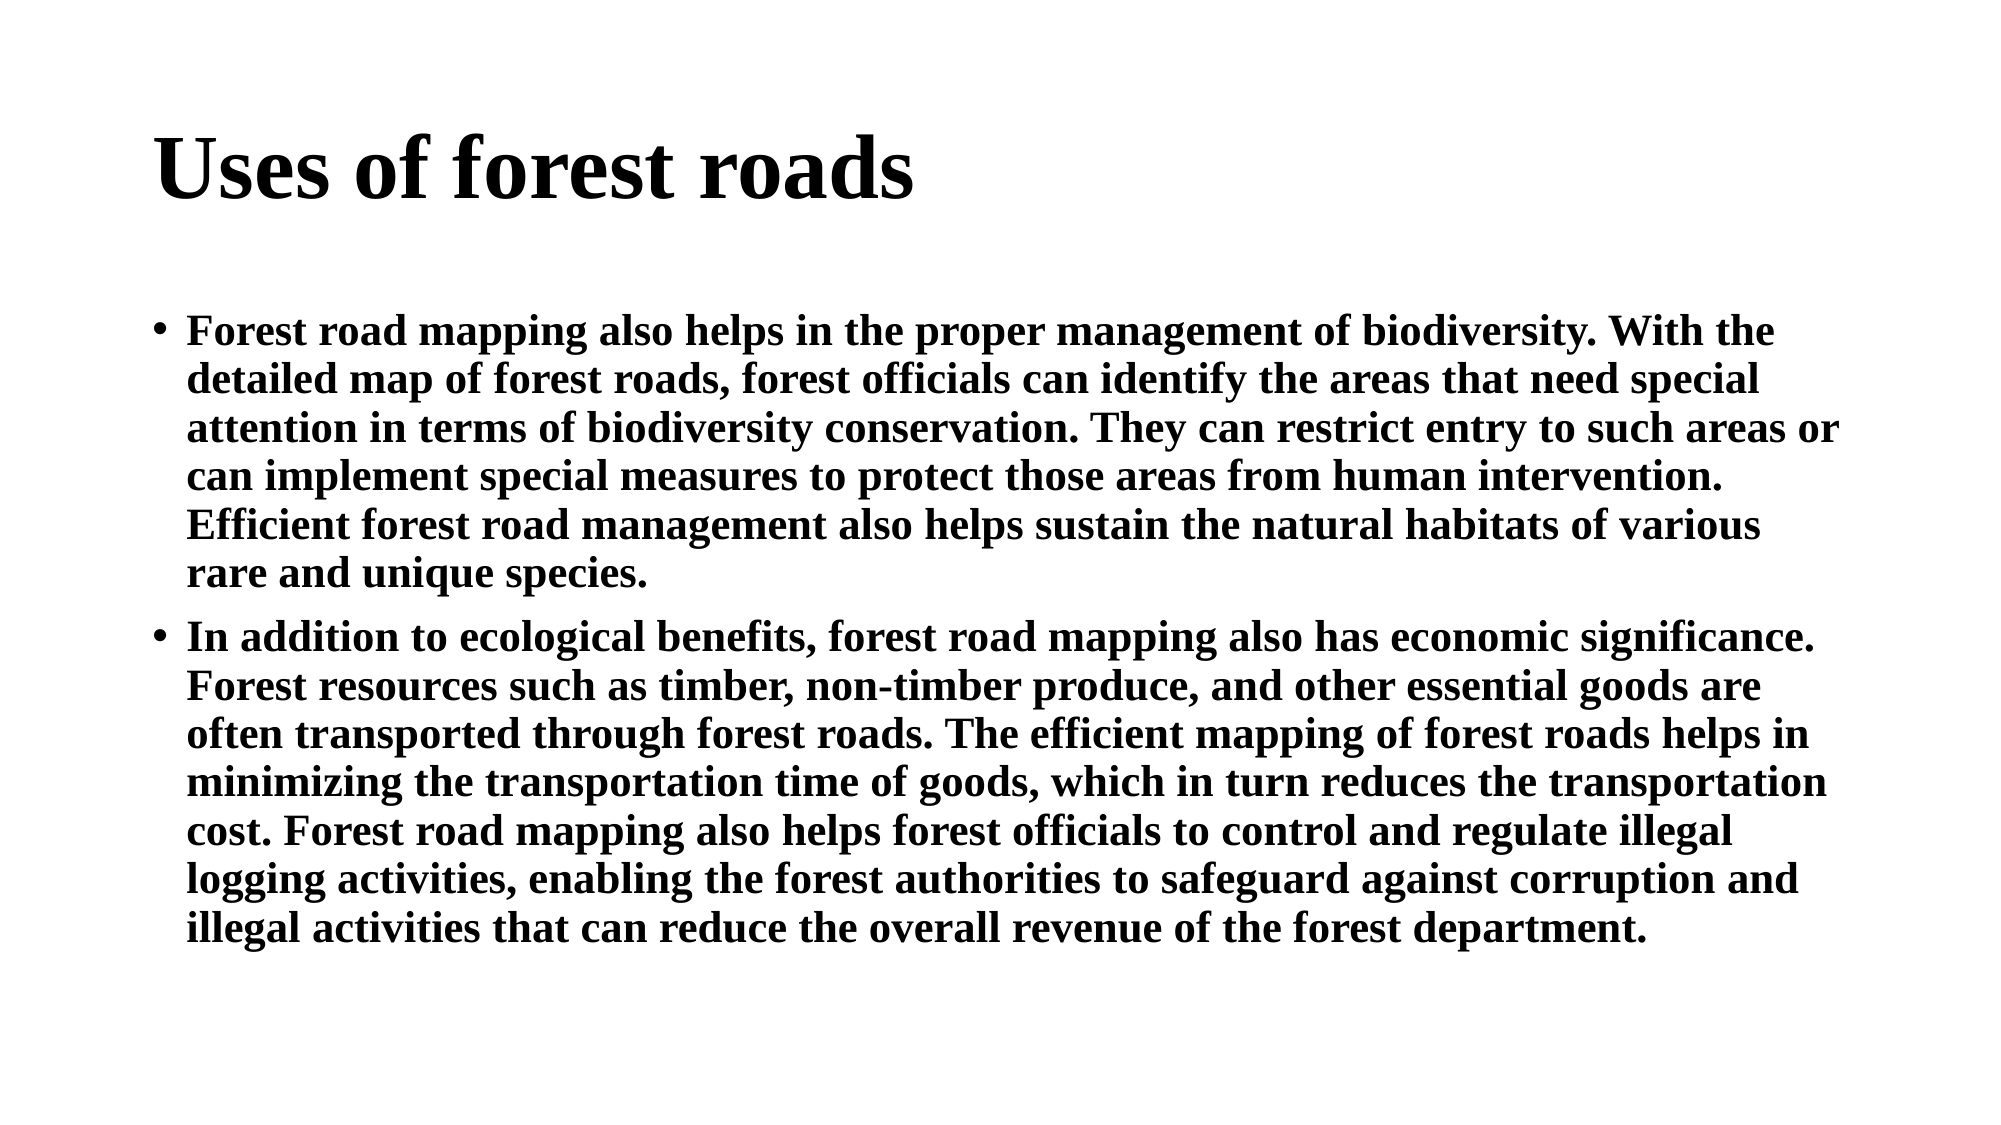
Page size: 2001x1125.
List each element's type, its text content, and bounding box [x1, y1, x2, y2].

title Uses of forest roads [137, 59, 1863, 278]
list Forest road mapping also helps in the proper management of biodiversity. With the detailed map of forest roads, forest officials can identify the areas that need special attention in terms of biodiversity conservation. They can restrict entry to such areas or can implement special measures to protect those areas from human intervention. Efficient forest road management also helps sustain the natural habitats of various rare and unique species. In addition to ecological benefits, forest road mapping also has economic significance. Forest resources such as timber, non-timber produce, and other essential goods are often transported through forest roads. The efficient mapping of forest roads helps in minimizing the transportation time of goods, which in turn reduces the transportation cost. Forest road mapping also helps forest officials to control and regulate illegal logging activities, enabling the forest authorities to safeguard against corruption and illegal activities that can reduce the overall revenue of the forest department. [137, 299, 1863, 1014]
